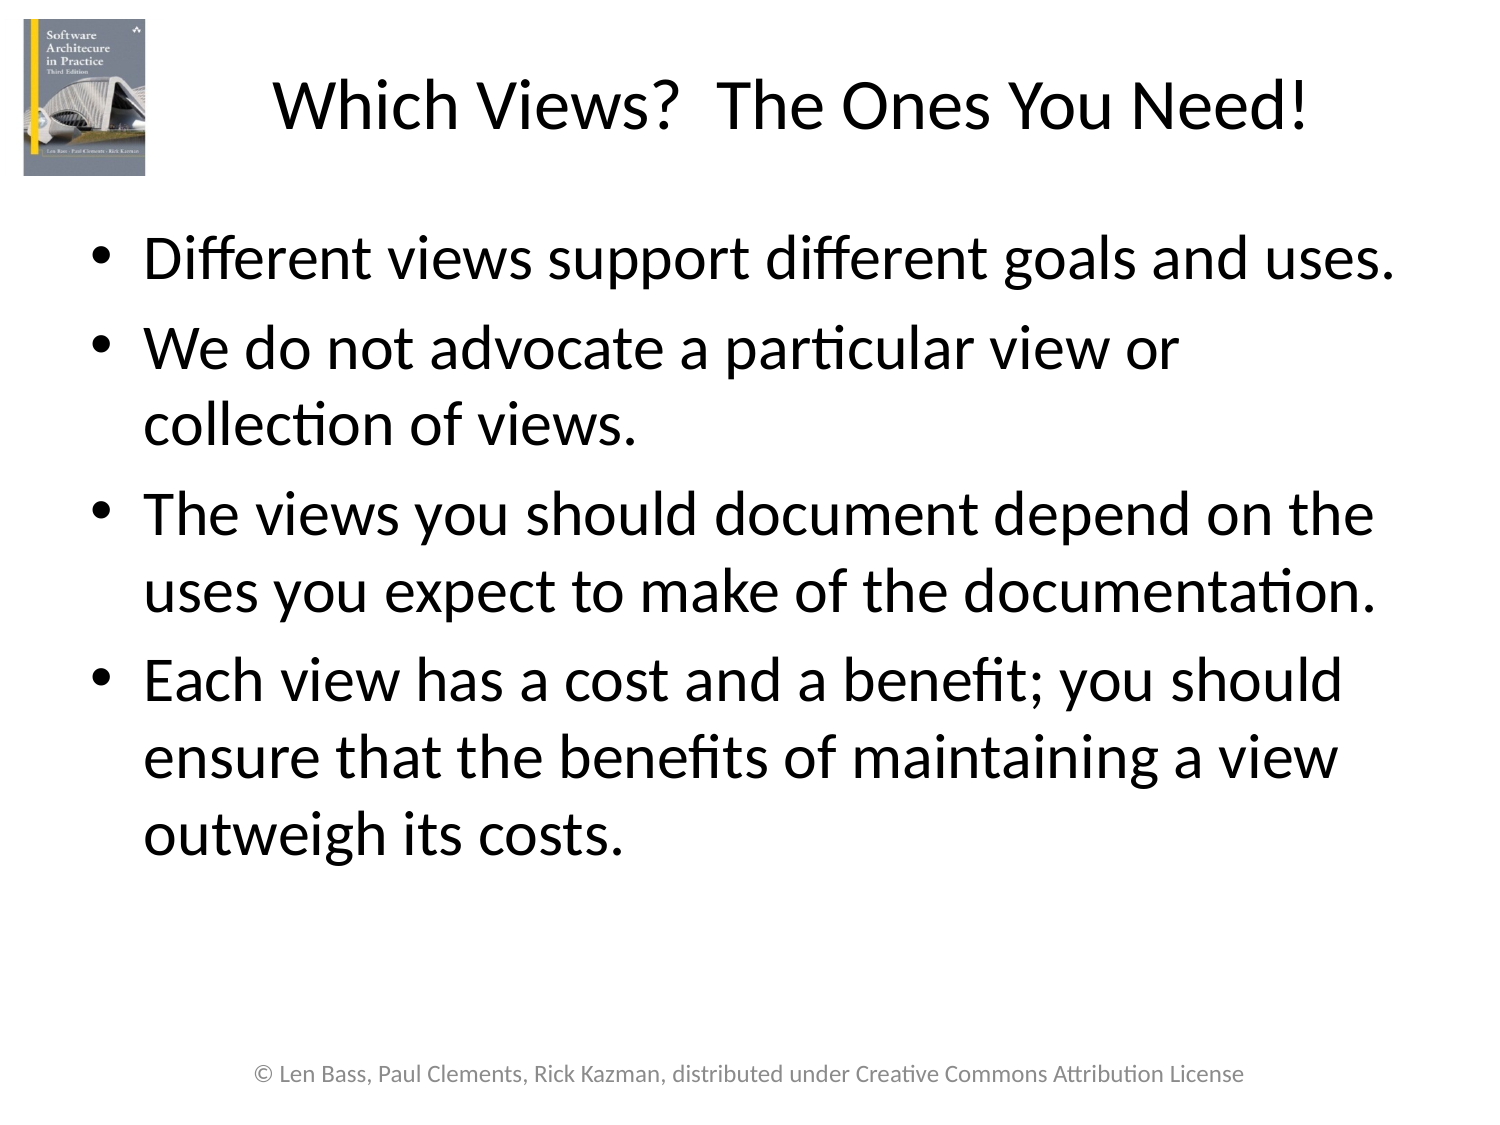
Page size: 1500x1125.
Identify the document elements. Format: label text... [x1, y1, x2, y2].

picture [5, 19, 163, 176]
title Which Views? The Ones You Need! [159, 45, 1425, 173]
footer © Len Bass, Paul Clements, Rick Kazman, distributed under Creative Commons Attribution License [230, 1042, 1270, 1103]
list Different views support different goals and uses. We do not advocate a particular view or collection of views. The views you should document depend on the uses you expect to make of the documentation. Each view has a cost and a benefit; you should ensure that the benefits of maintaining a view outweigh its costs. [75, 208, 1425, 1005]
